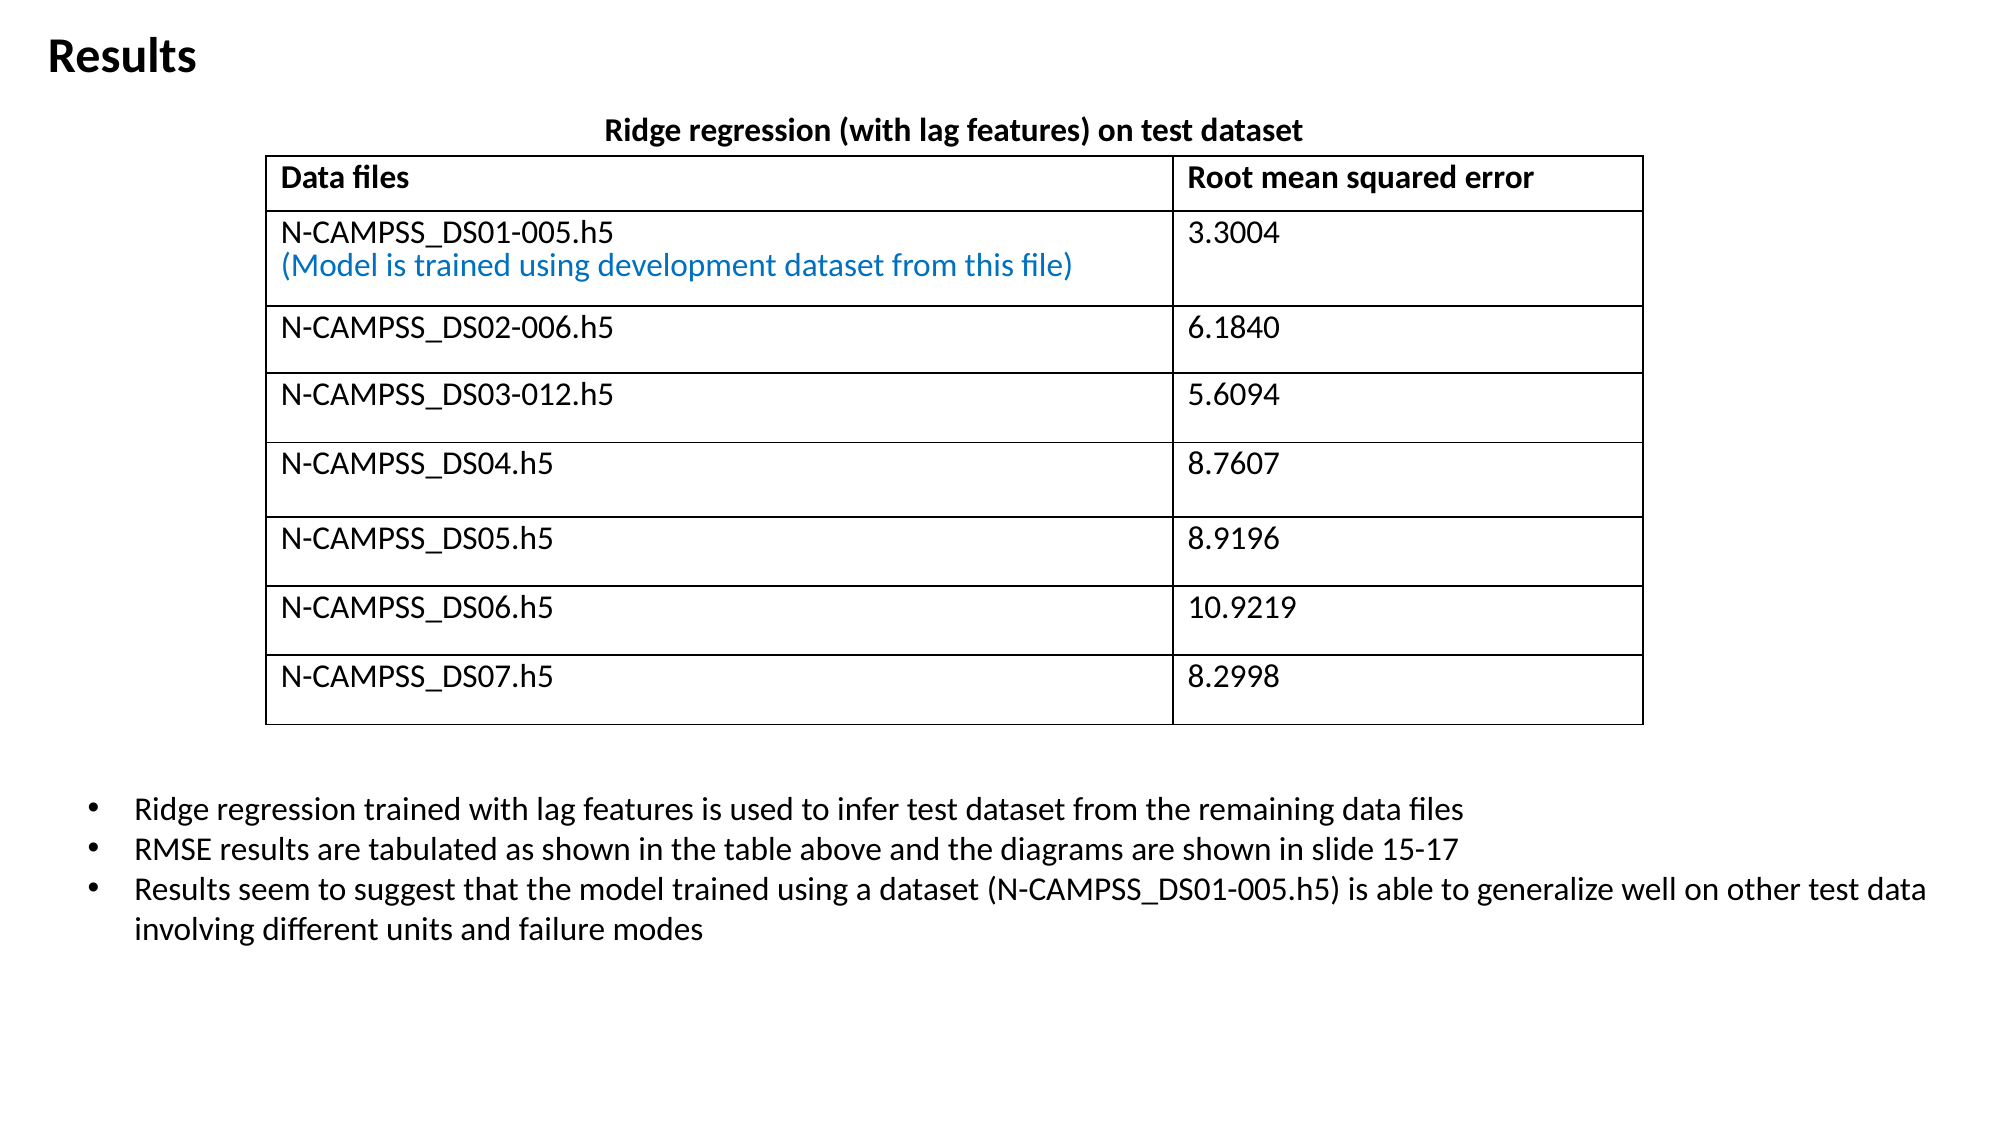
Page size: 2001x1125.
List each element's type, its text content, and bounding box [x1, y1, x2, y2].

table_cell 5.6094 [1174, 374, 1642, 442]
table_header Data files [267, 157, 1172, 210]
table_cell 8.7607 [1174, 443, 1642, 516]
table_cell 8.9196 [1174, 518, 1642, 585]
table_cell 3.3004 [1174, 212, 1642, 305]
table_cell 10.9219 [1174, 587, 1642, 654]
table_cell 6.1840 [1174, 307, 1642, 372]
table_cell N-CAMPSS_DS03-012.h5 [267, 374, 1172, 442]
table_cell 8.2998 [1174, 656, 1642, 724]
table_cell N-CAMPSS_DS02-006.h5 [267, 307, 1172, 372]
table_cell N-CAMPSS_DS05.h5 [267, 518, 1172, 585]
table_cell N-CAMPSS_DS07.h5 [267, 656, 1172, 724]
table_cell N-CAMPSS_DS06.h5 [267, 587, 1172, 654]
table_cell N-CAMPSS_DS04.h5 [267, 443, 1172, 516]
text_box Results [33, 14, 773, 90]
text_box Ridge regression (with lag features) on test dataset [454, 100, 1455, 155]
text_box Ridge regression trained with lag features is used to infer test dataset from the remaining data files RMSE results are tabulated as shown in the table above and the diagrams are shown in slide 15-17 Results seem to suggest that the model trained using a dataset (N-CAMPSS_DS01-005.h5) is able to generalize well on other test data involving different units and failure modes [72, 780, 1987, 955]
table_cell N-CAMPSS_DS01-005.h5 (Model is trained using development dataset from this file) [267, 212, 1172, 305]
table_header Root mean squared error [1174, 157, 1642, 210]
